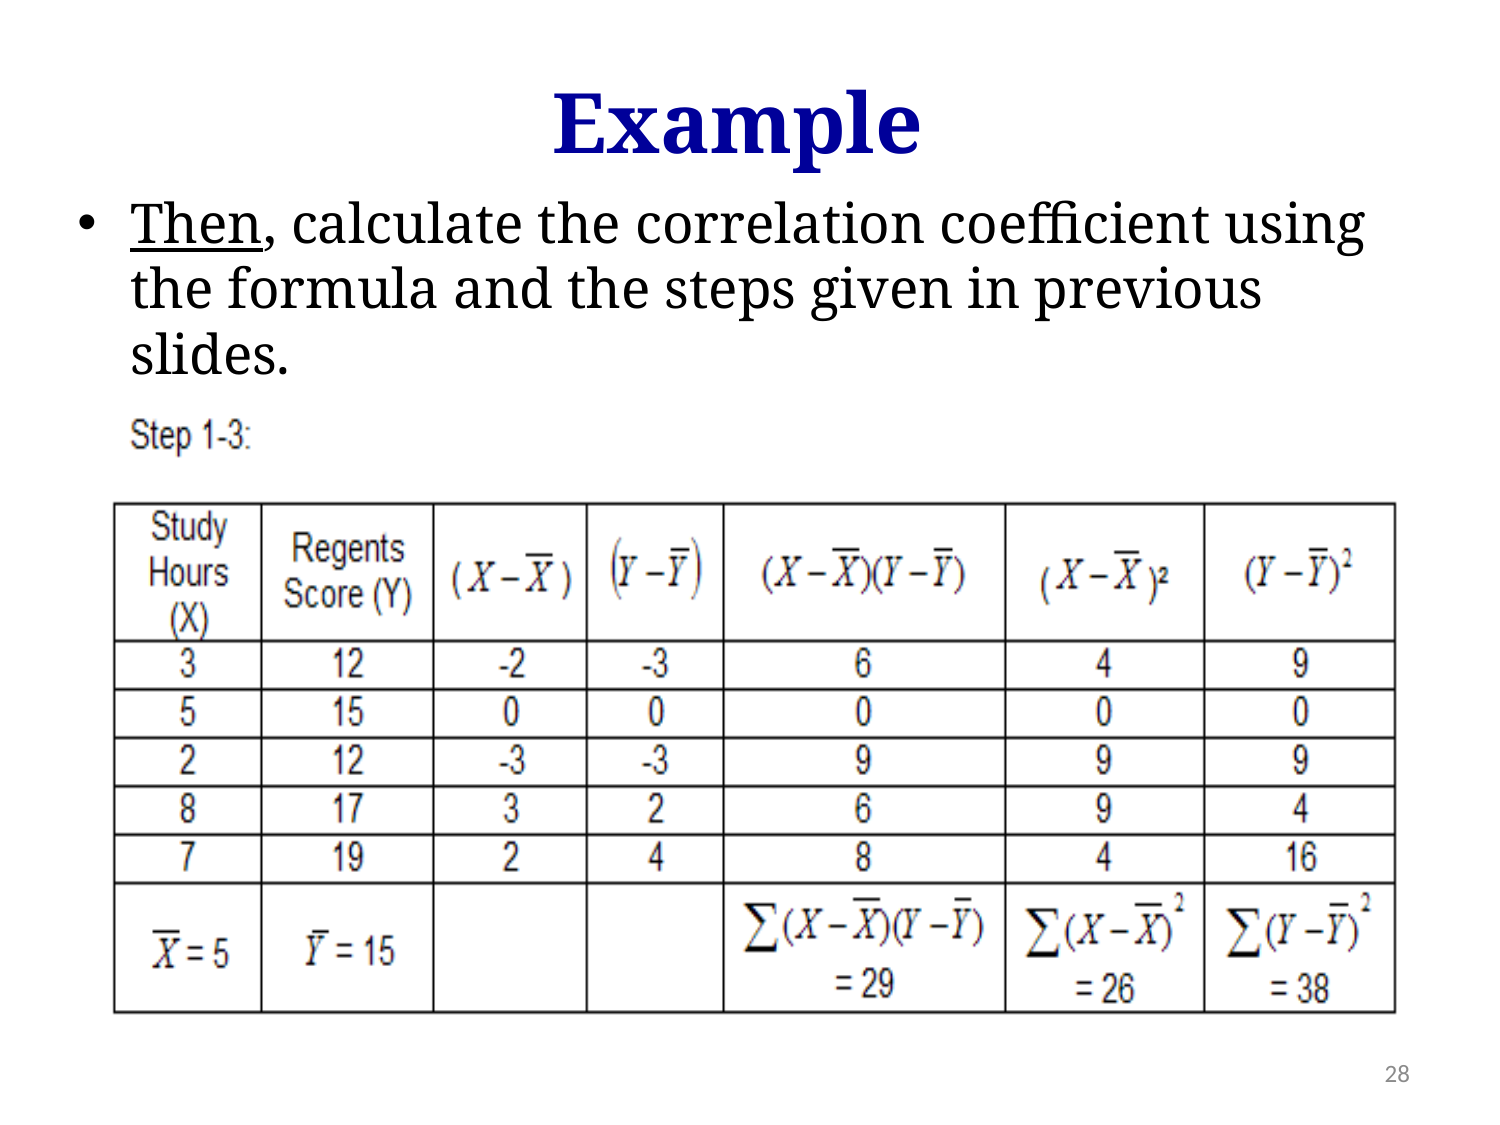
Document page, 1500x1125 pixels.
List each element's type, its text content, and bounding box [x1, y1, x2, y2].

picture [62, 393, 1438, 1045]
slide_number 28 [1074, 1053, 1425, 1103]
text_box Example [50, 62, 1425, 178]
list Then, calculate the correlation coefficient using the formula and the steps given in previous slides. [62, 181, 1425, 393]
